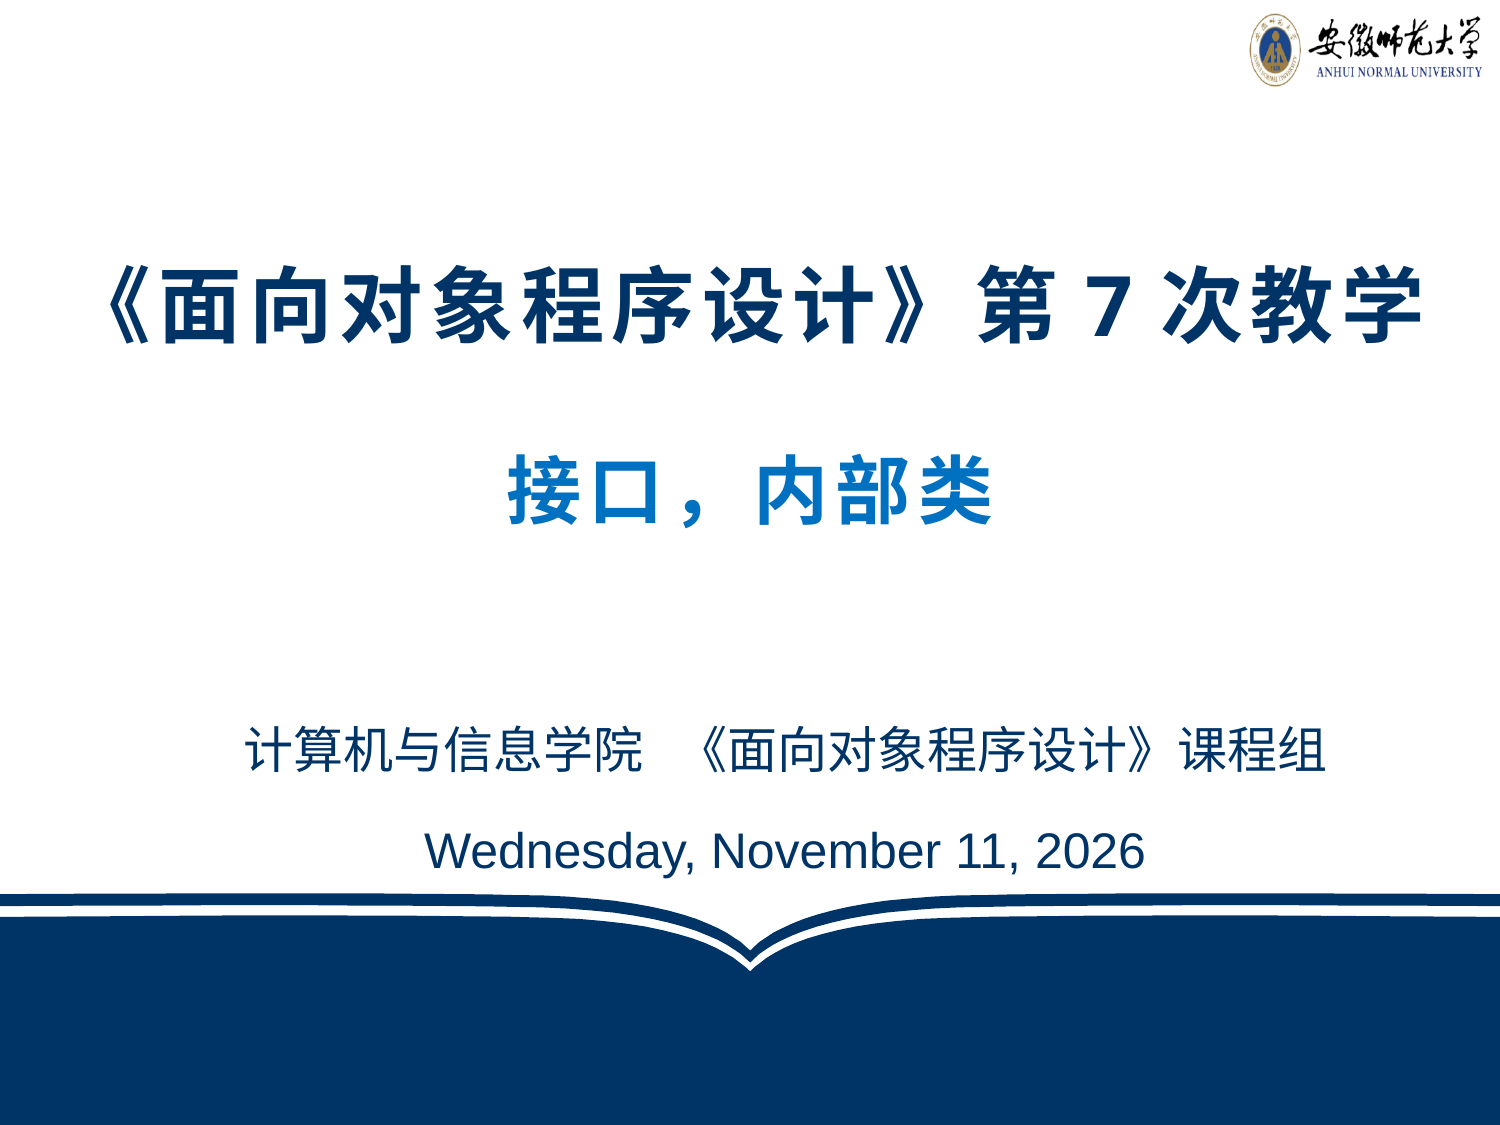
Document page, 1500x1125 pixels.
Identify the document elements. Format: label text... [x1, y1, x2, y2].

text_box 《面向对象程序设计》第7次教学 接口，内部类 [64, 153, 1436, 534]
text_box [0, 915, 1500, 1125]
picture [1237, 2, 1500, 124]
text_box [0, 893, 1500, 963]
text_box 计算机与信息学院 《面向对象程序设计》课程组 [230, 688, 1341, 879]
